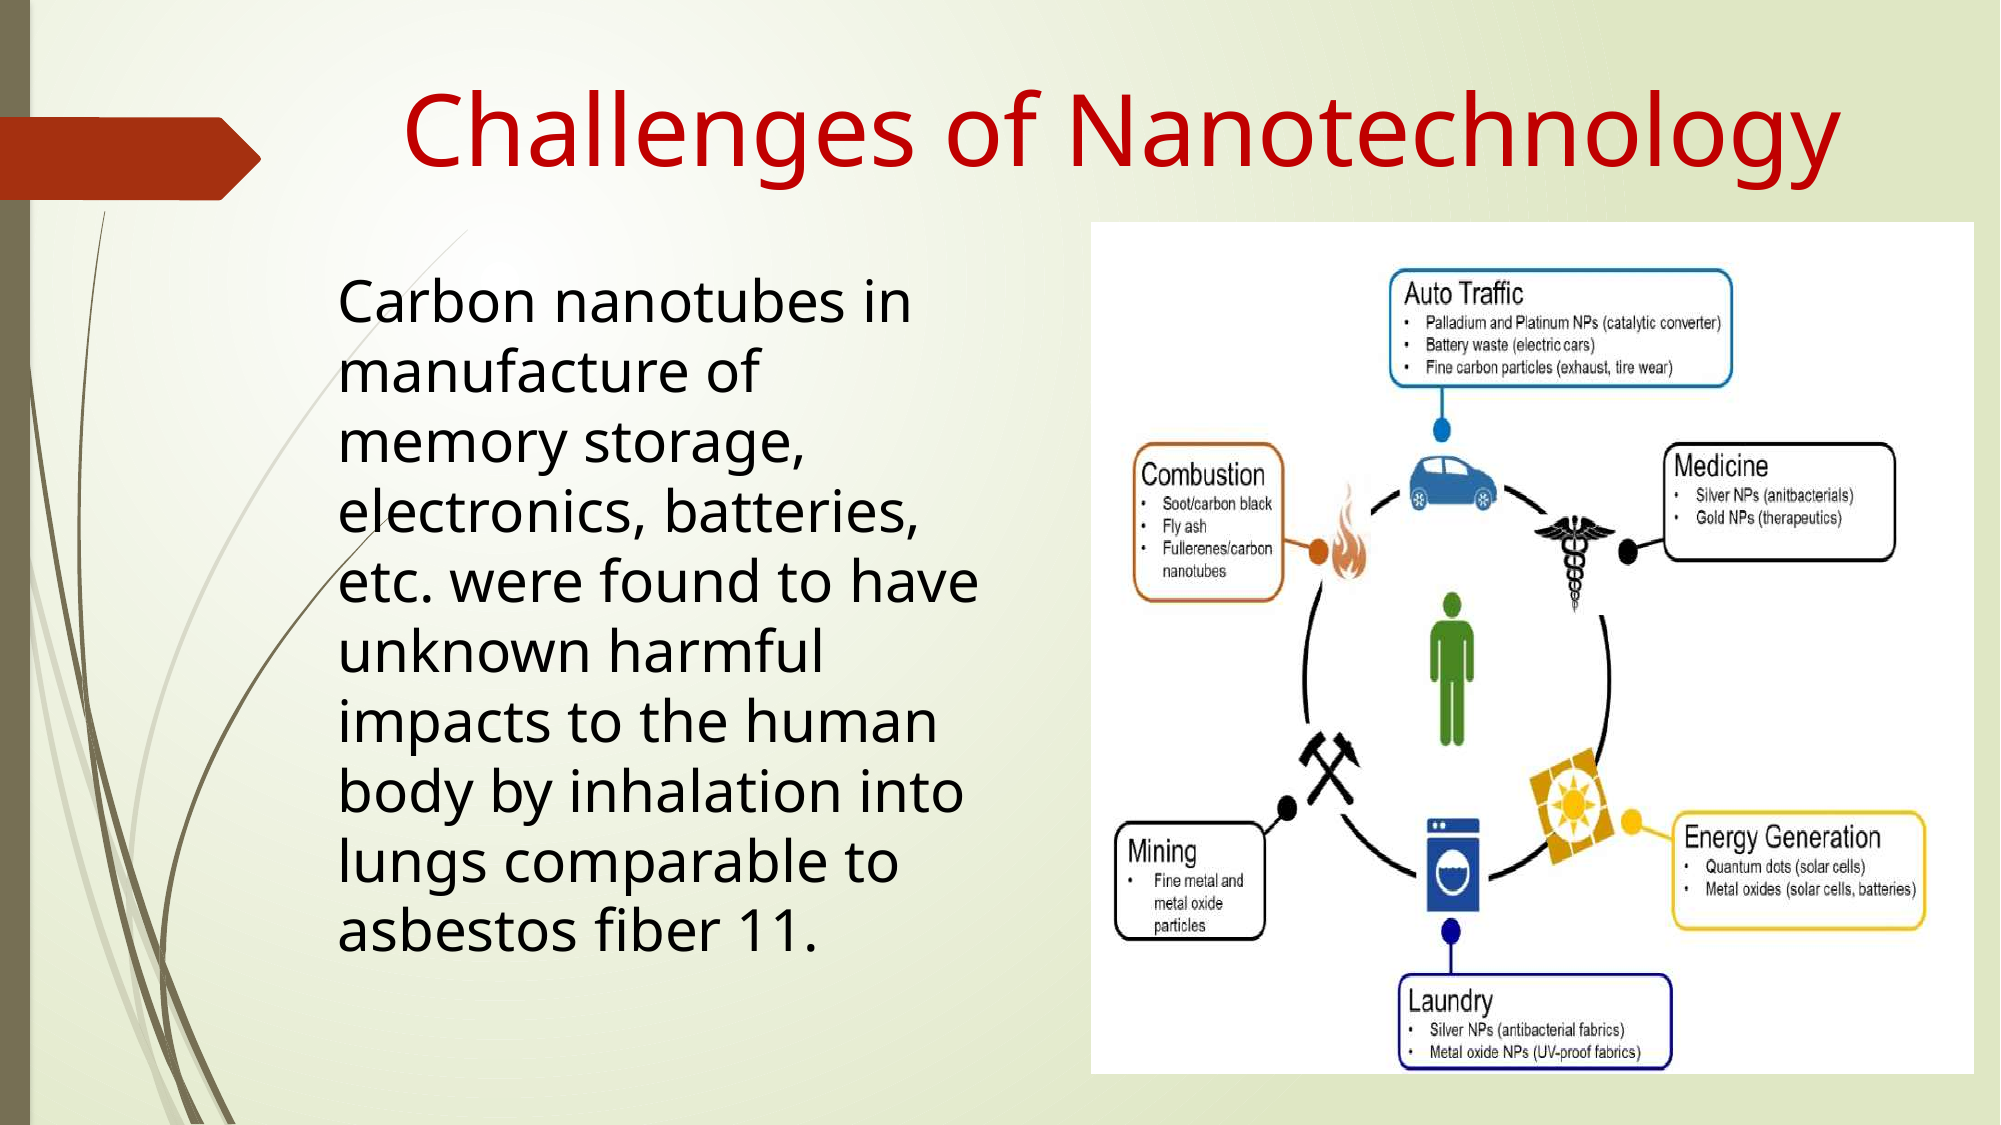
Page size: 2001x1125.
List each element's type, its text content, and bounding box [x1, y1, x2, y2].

text_box Challenges of Nanotechnology [386, 59, 1858, 195]
text_box Carbon nanotubes in manufacture of memory storage, electronics, batteries, etc. were found to have unknown harmful impacts to the human body by inhalation into lungs comparable to asbestos fiber 11. [322, 256, 1009, 971]
picture [1091, 221, 1975, 1074]
